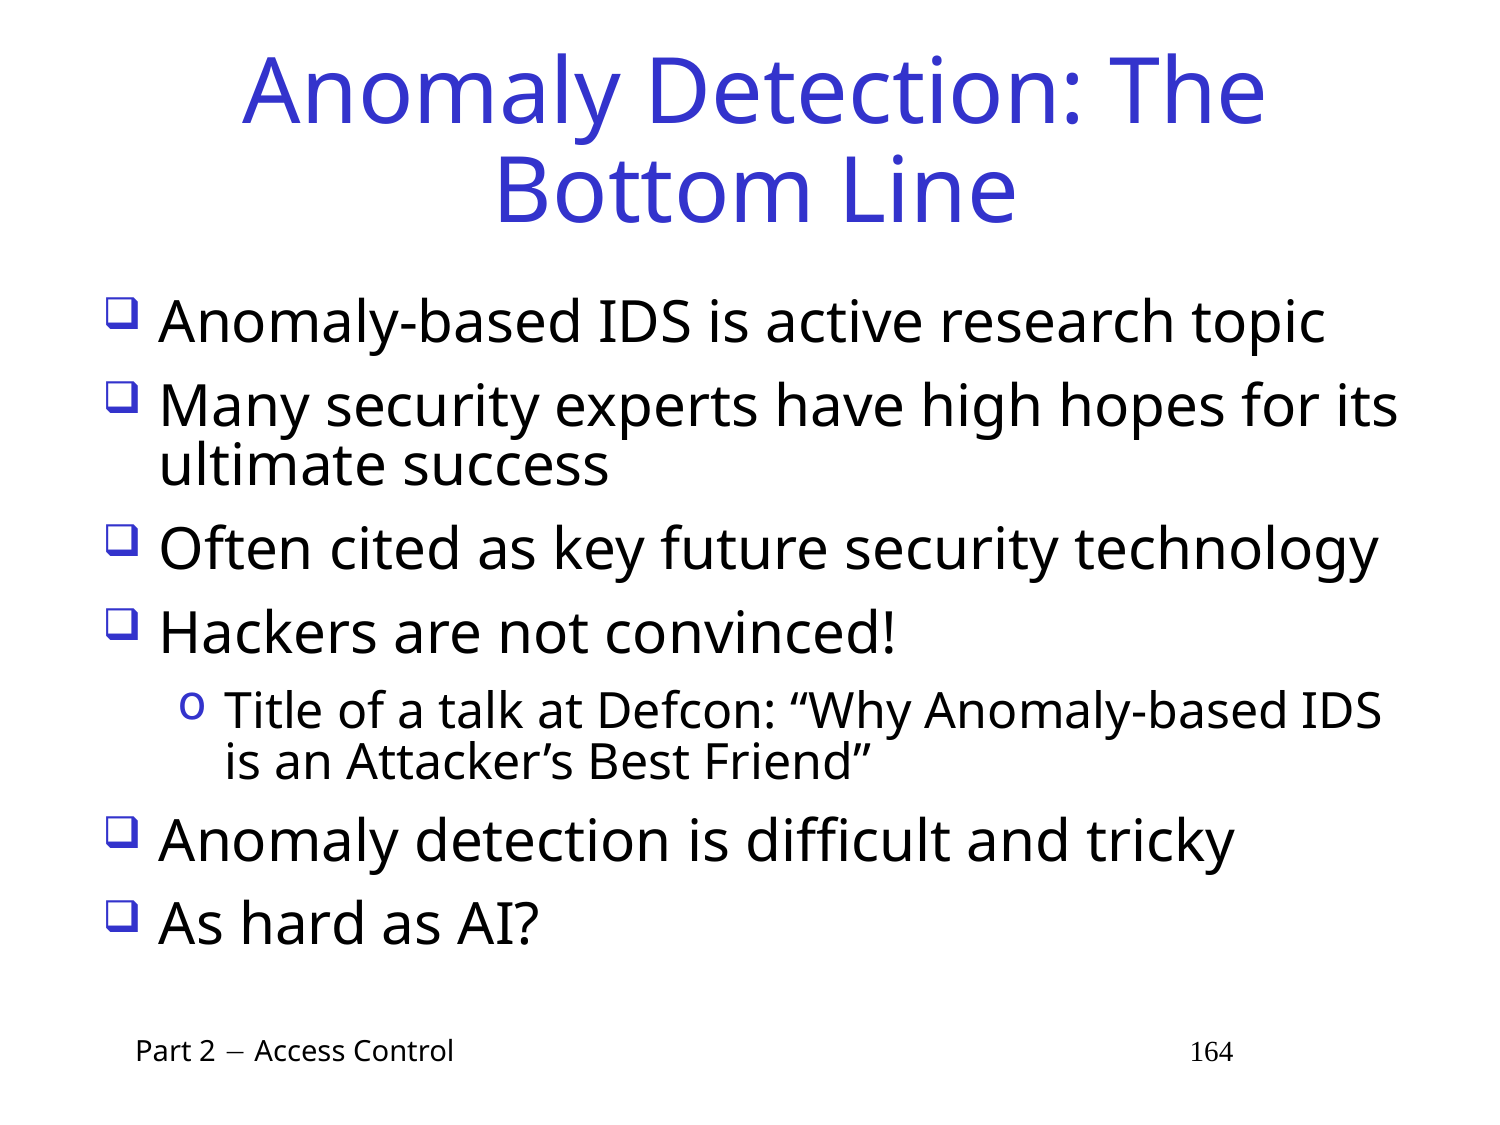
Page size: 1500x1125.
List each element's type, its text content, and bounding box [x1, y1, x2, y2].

list Anomaly-based IDS is active research topic Many security experts have high hopes for its ultimate success Often cited as key future security technology Hackers are not convinced! Title of a talk at Defcon: “Why Anomaly-based IDS is an Attacker’s Best Friend” Anomaly detection is difficult and tricky As hard as AI? [87, 287, 1438, 1013]
title Anomaly Detection: The Bottom Line [112, 37, 1401, 251]
footer Part 2  Access Control 164 [112, 1024, 1401, 1101]
